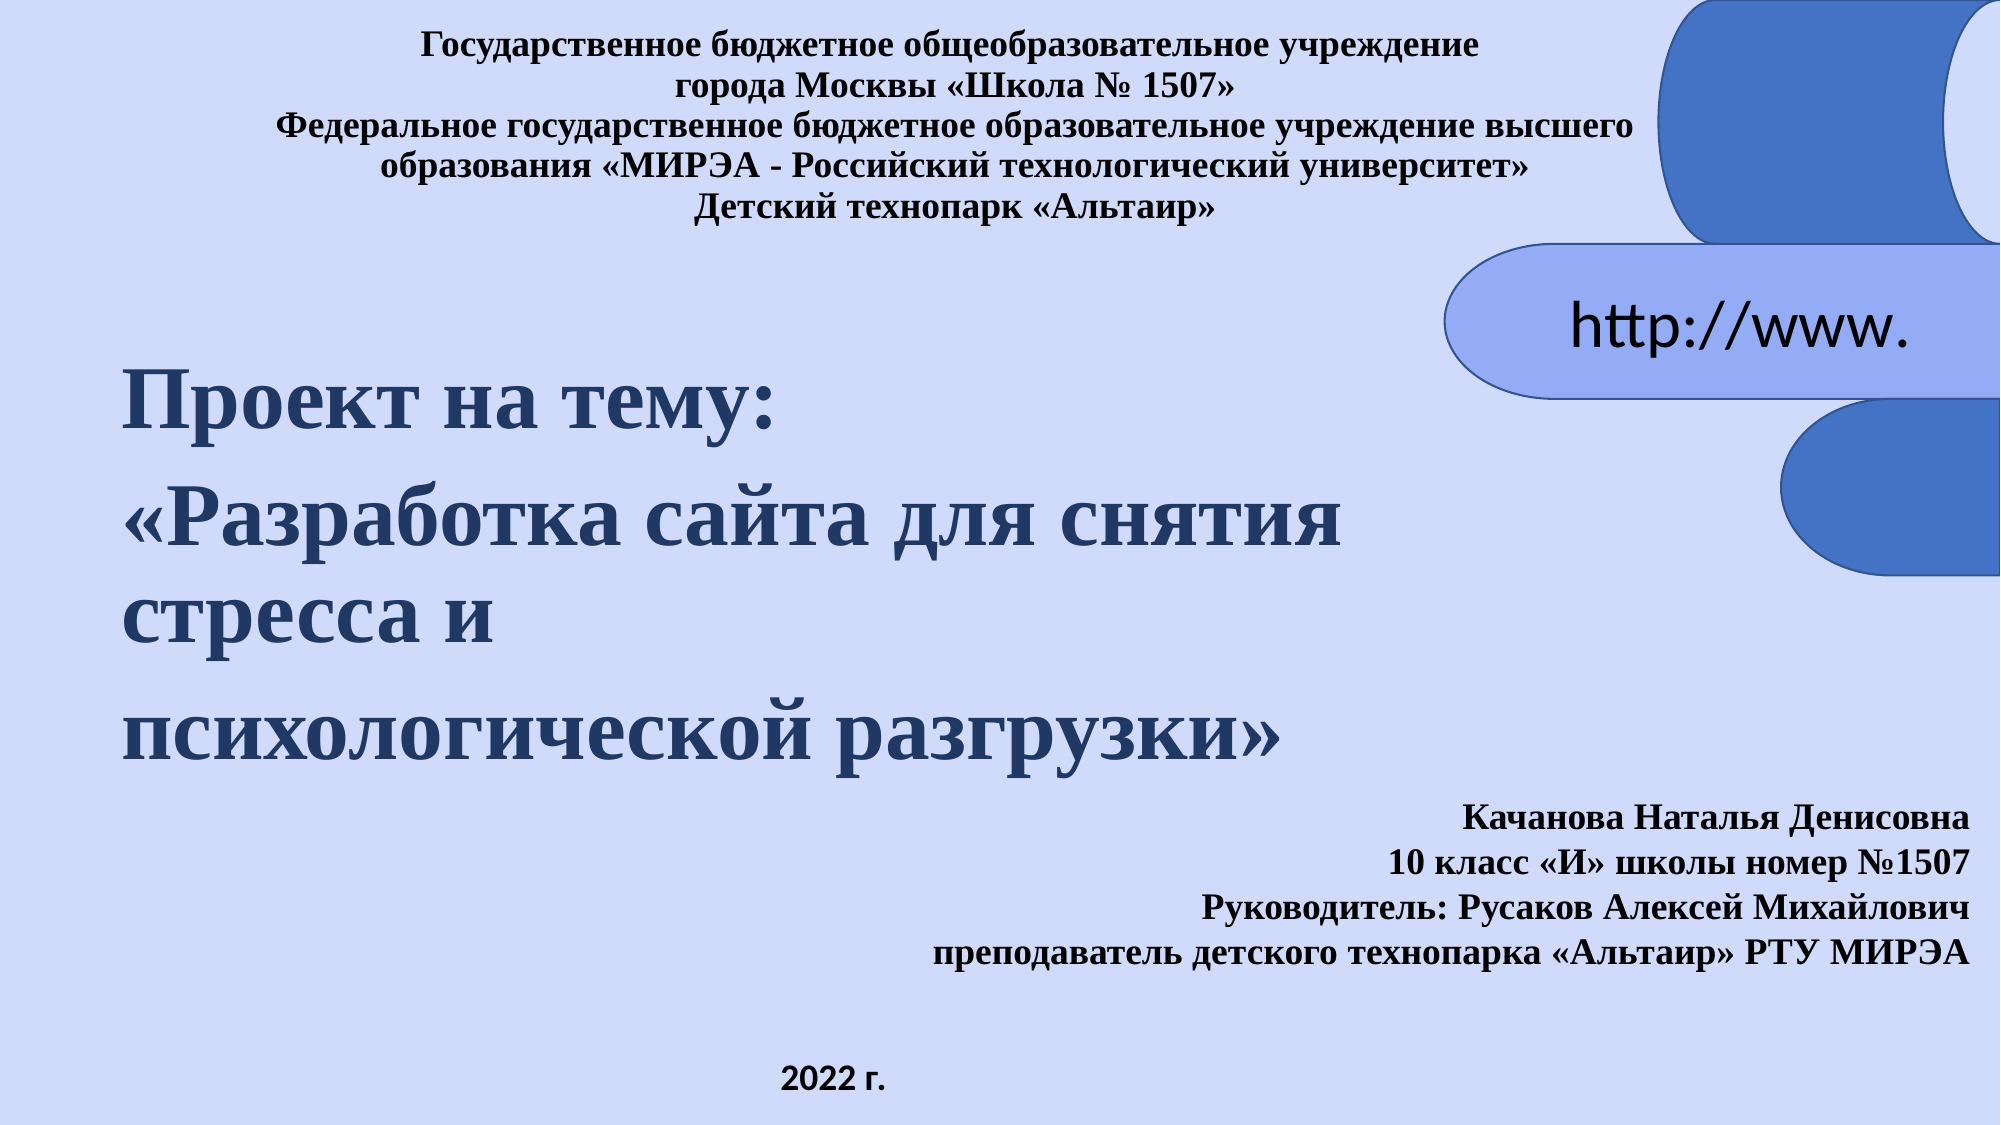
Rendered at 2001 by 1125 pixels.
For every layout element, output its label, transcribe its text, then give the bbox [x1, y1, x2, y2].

text_box [1657, 0, 2000, 245]
title Государственное бюджетное общеобразовательное учреждение города Москвы «Школа № 1507» Федеральное государственное бюджетное образовательное учреждение высшего образования «МИРЭА - Российский технологический университет» Детский технопарк «Альтаир» [214, 49, 1697, 279]
text_box http://www. [1555, 273, 1986, 369]
text_box [1443, 242, 2000, 400]
text_box [1780, 397, 2000, 577]
subtitle Проект на тему: «Разработка сайта для снятия стресса и психологической разгрузки» [106, 343, 1655, 825]
text_box 2022 г. [333, 1045, 1334, 1106]
text_box Качанова Наталья Денисовна 10 класс «И» школы номер №1507 Руководитель: Русаков Алексей Михайлович преподаватель детского технопарка «Альтаир» РТУ МИРЭА [305, 784, 1986, 980]
